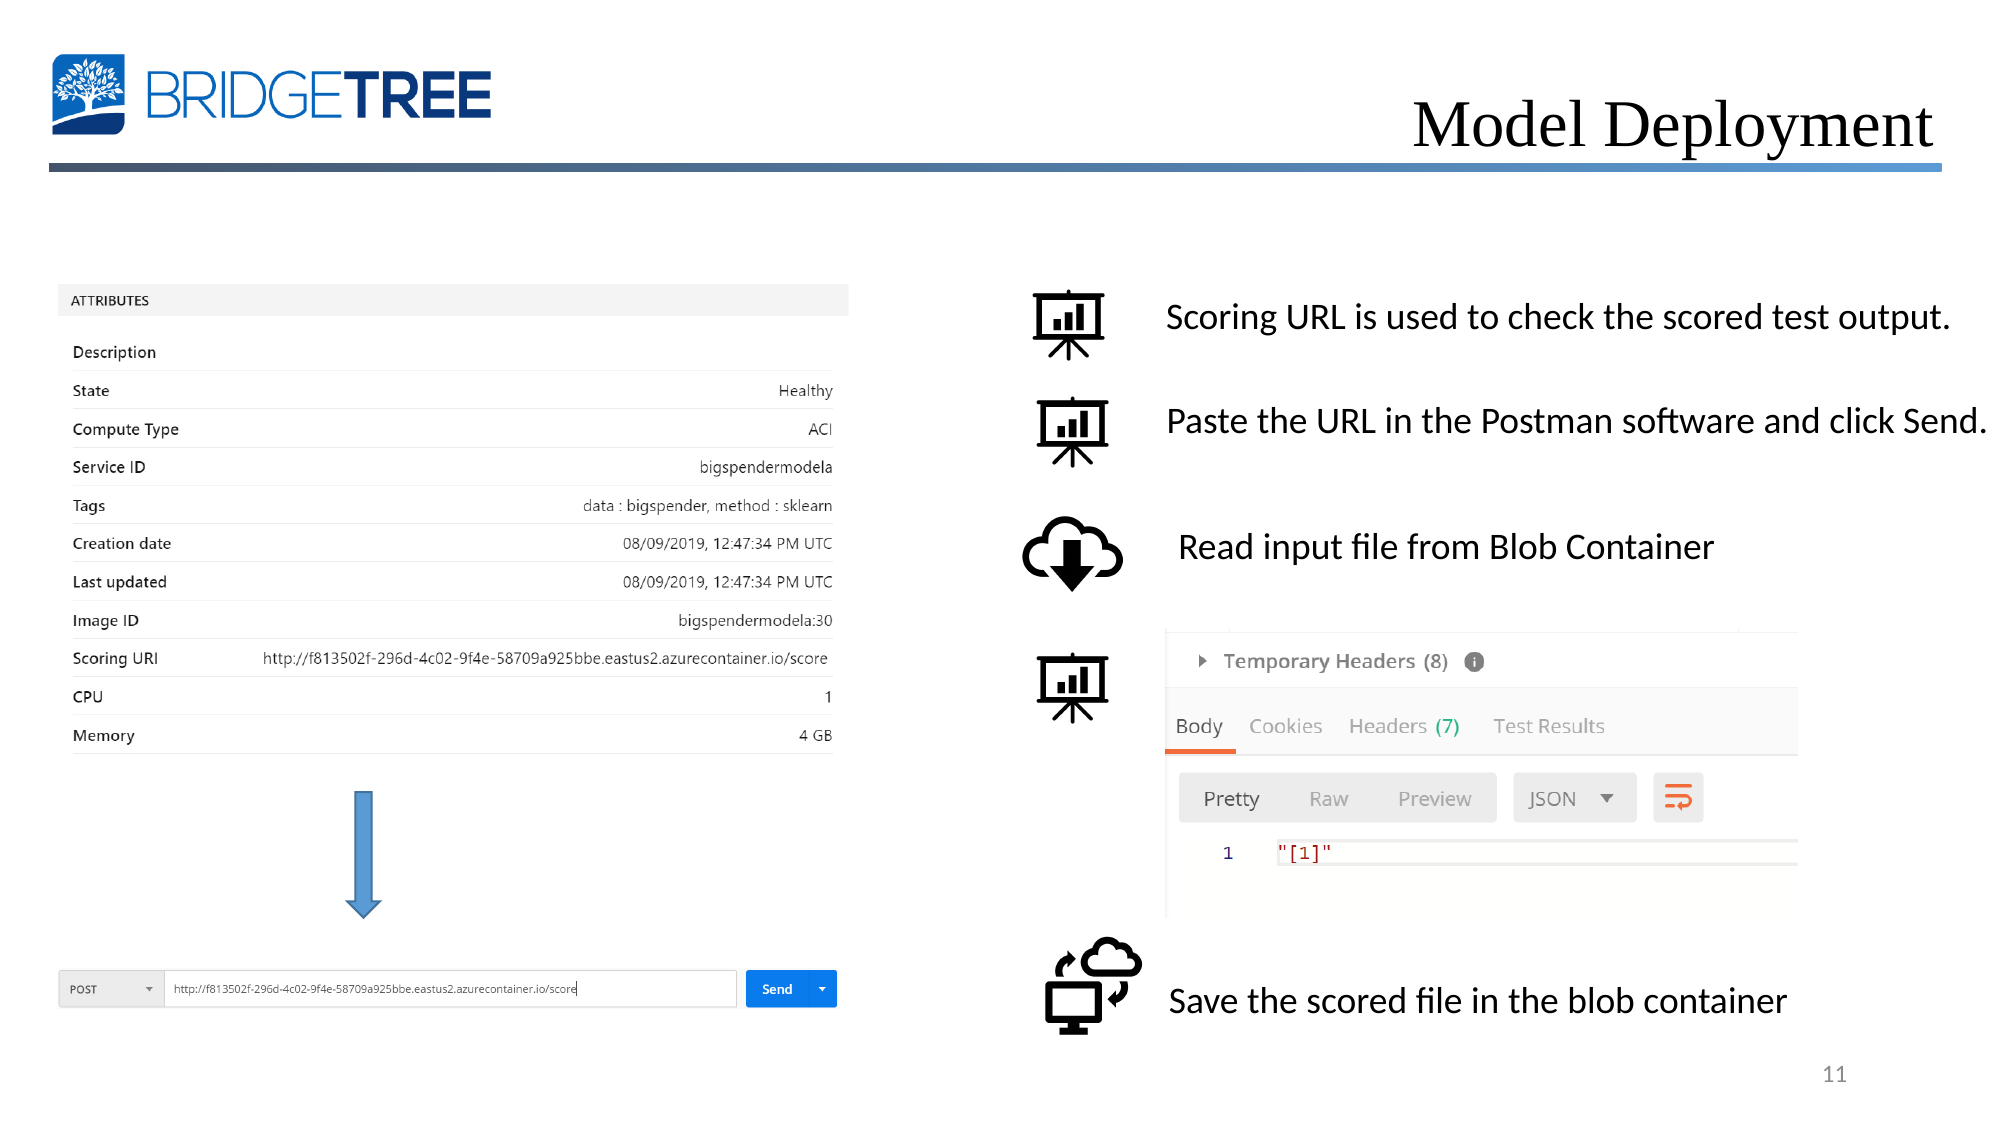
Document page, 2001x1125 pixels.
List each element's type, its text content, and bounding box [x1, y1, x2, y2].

text_box Save the scored file in the blob container [1154, 969, 1804, 1029]
text_box [344, 791, 383, 920]
picture [1020, 502, 1125, 606]
picture [1027, 642, 1118, 733]
picture [1023, 279, 1114, 370]
text_box Read input file from Blob Container [1163, 514, 1731, 574]
slide_number 11 [1412, 1042, 1863, 1103]
picture [1036, 929, 1150, 1043]
picture [58, 968, 838, 1009]
picture [58, 284, 849, 755]
text_box Model Deployment [1397, 71, 1950, 167]
picture [49, 53, 494, 137]
picture [1165, 628, 1798, 918]
text_box Scoring URL is used to check the scored test output. [1151, 284, 1976, 345]
text_box Paste the URL in the Postman software and click Send. [1151, 389, 2000, 449]
picture [1027, 386, 1118, 477]
